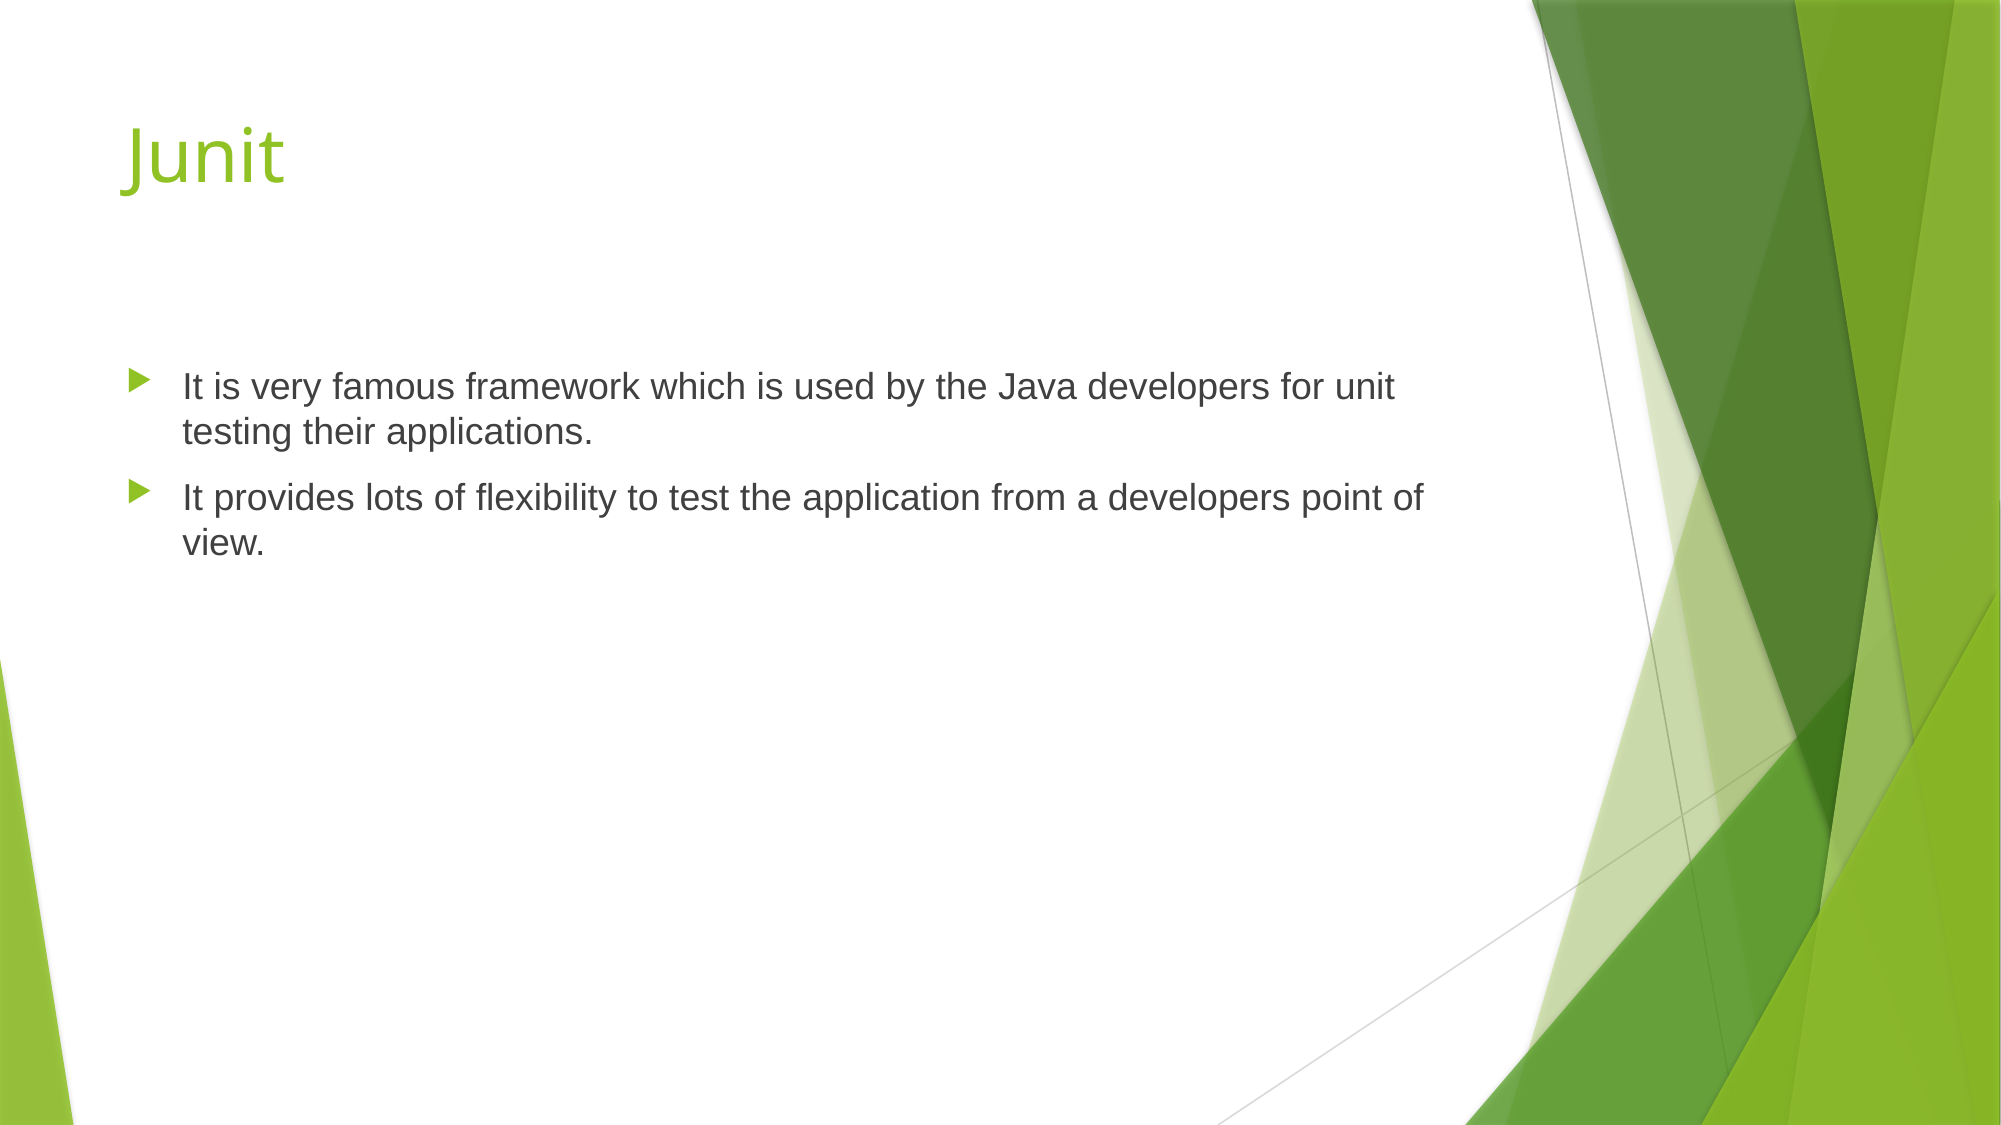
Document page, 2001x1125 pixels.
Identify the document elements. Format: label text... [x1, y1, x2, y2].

list It is very famous framework which is used by the Java developers for unit testing their applications. It provides lots of flexibility to test the application from a developers point of view. [111, 354, 1522, 992]
title Junit [111, 99, 1522, 317]
